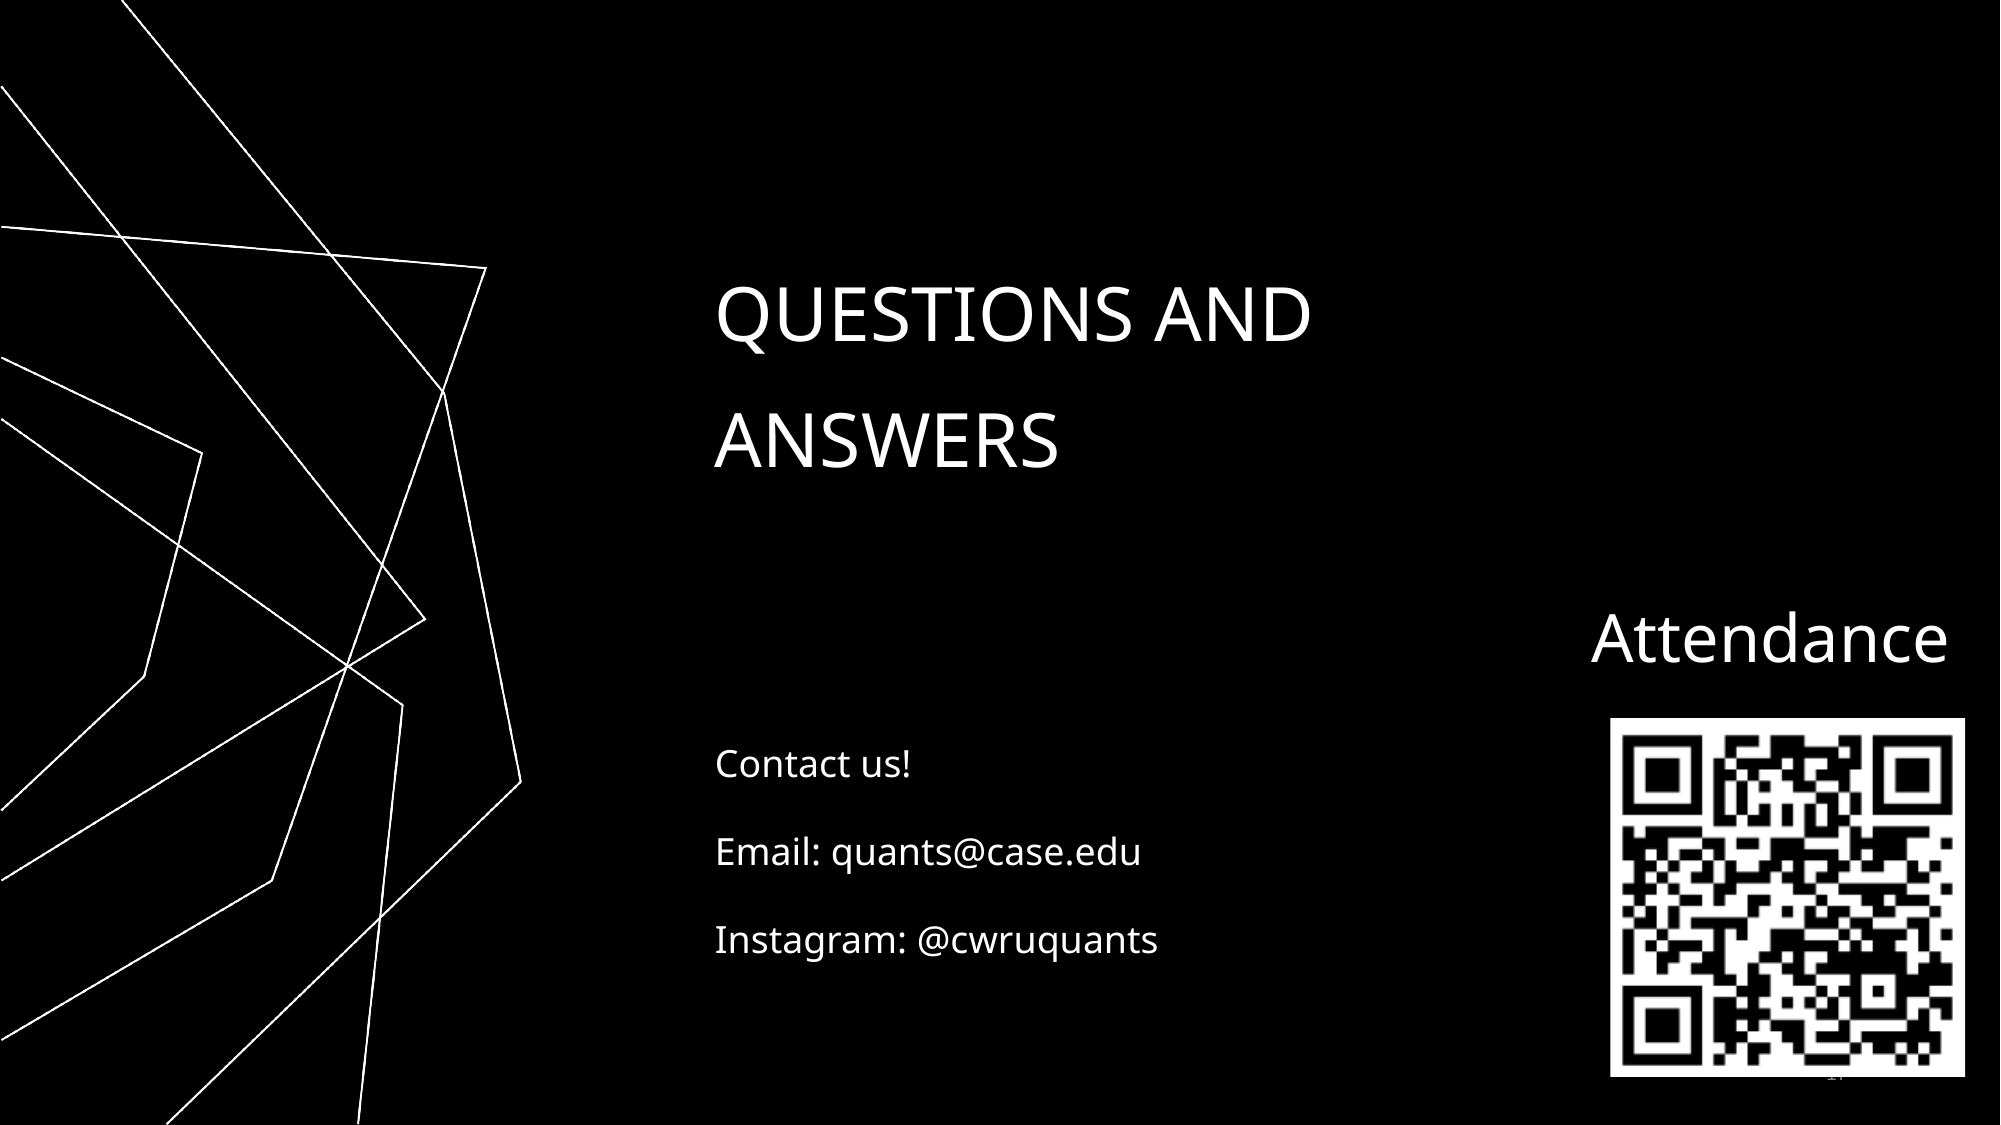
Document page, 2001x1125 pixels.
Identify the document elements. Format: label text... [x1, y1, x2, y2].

picture [0, 0, 522, 1125]
text_box Attendance [1473, 590, 1966, 693]
slide_number ‹#› [1571, 1042, 1863, 1103]
text_box Contact us! Email: quants@case.edu Instagram: @cwruquants [699, 643, 1386, 1112]
picture [1610, 718, 1966, 1077]
text_box QUESTIONS AND ANSWERS [699, 240, 1386, 491]
